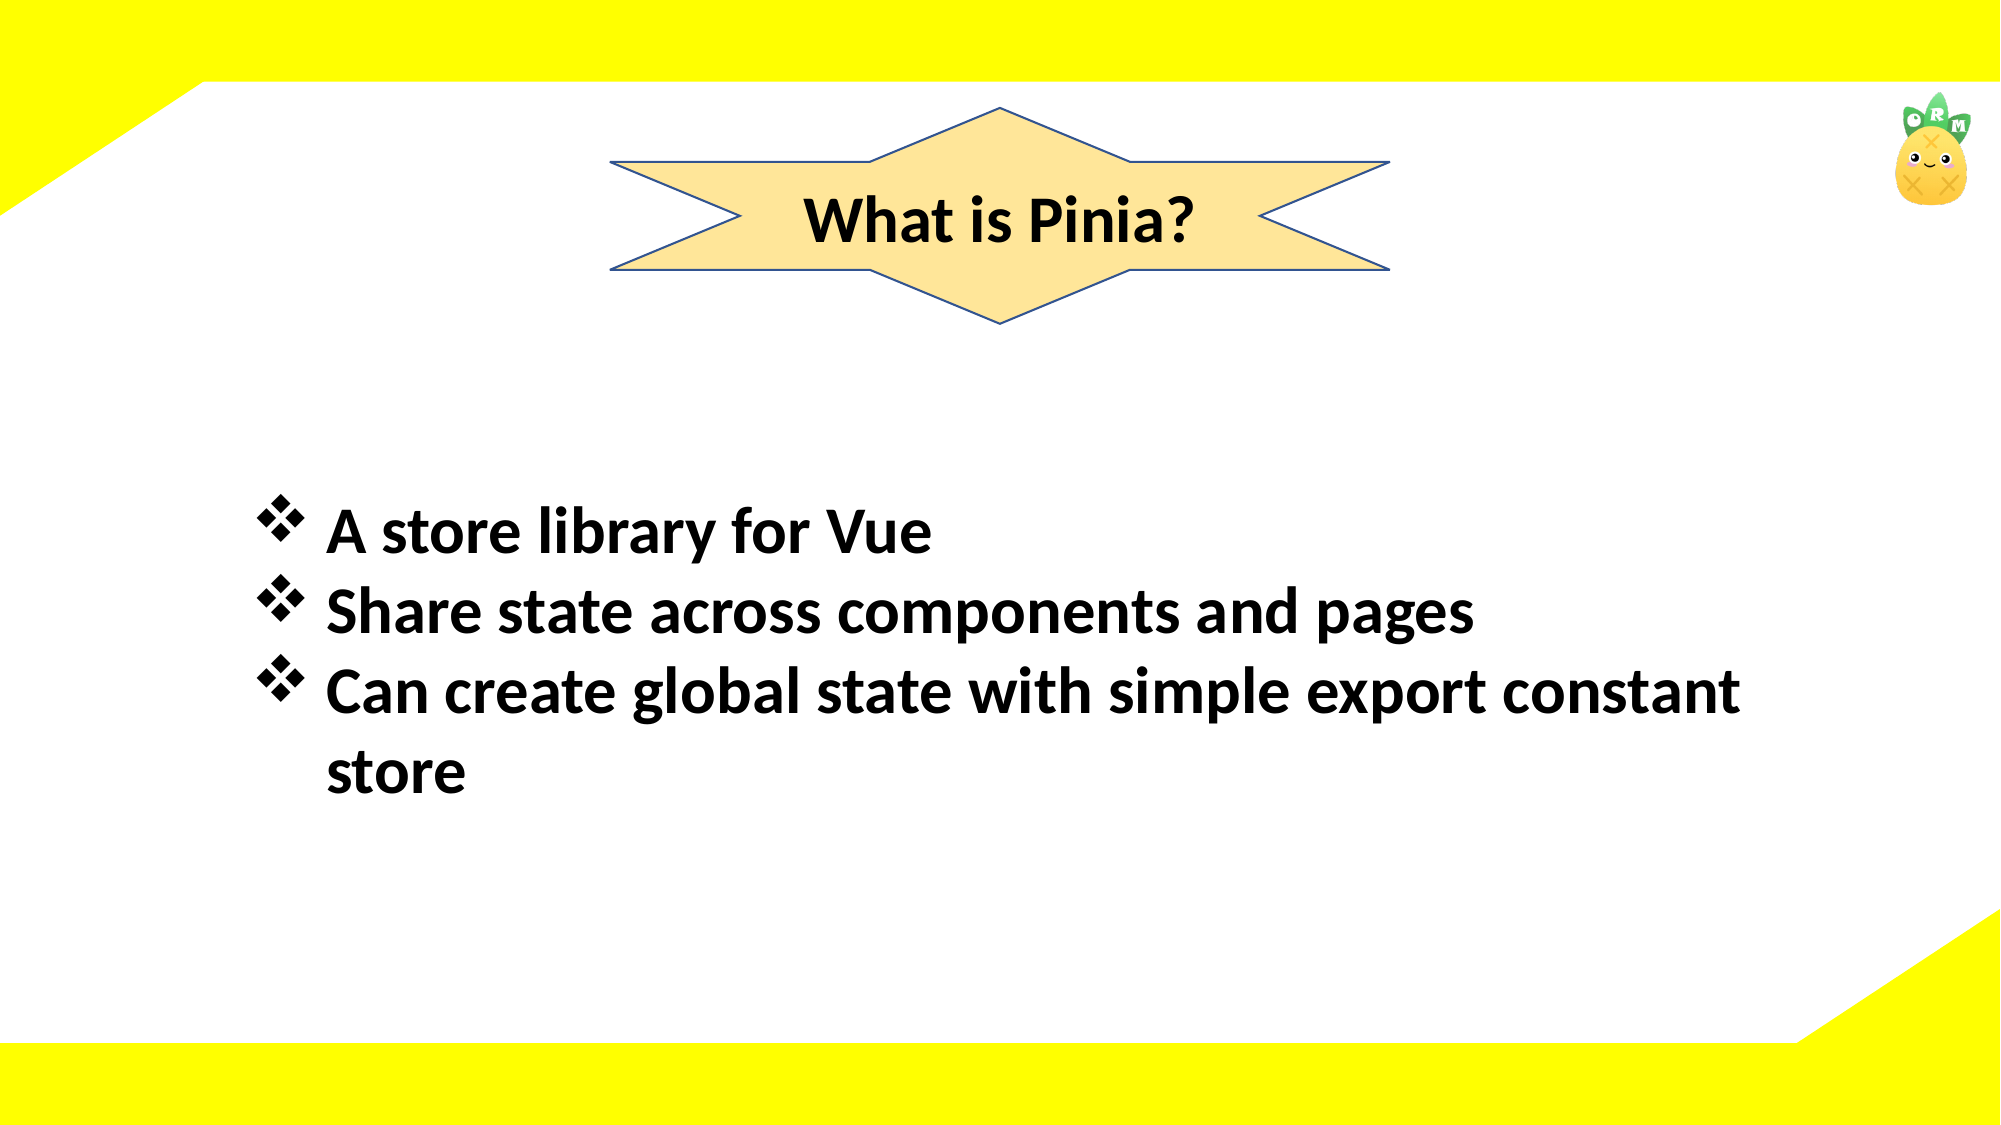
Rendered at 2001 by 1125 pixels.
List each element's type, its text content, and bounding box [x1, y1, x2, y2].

text_box [205, 0, 2000, 83]
picture [1809, 66, 2000, 231]
text_box [1670, 907, 2000, 1125]
text_box A store library for Vue Share state across components and pages Can create global state with simple export constant store [236, 479, 1912, 815]
text_box What is Pinia? [609, 106, 1391, 325]
text_box [0, 0, 329, 217]
text_box [0, 1042, 1794, 1125]
